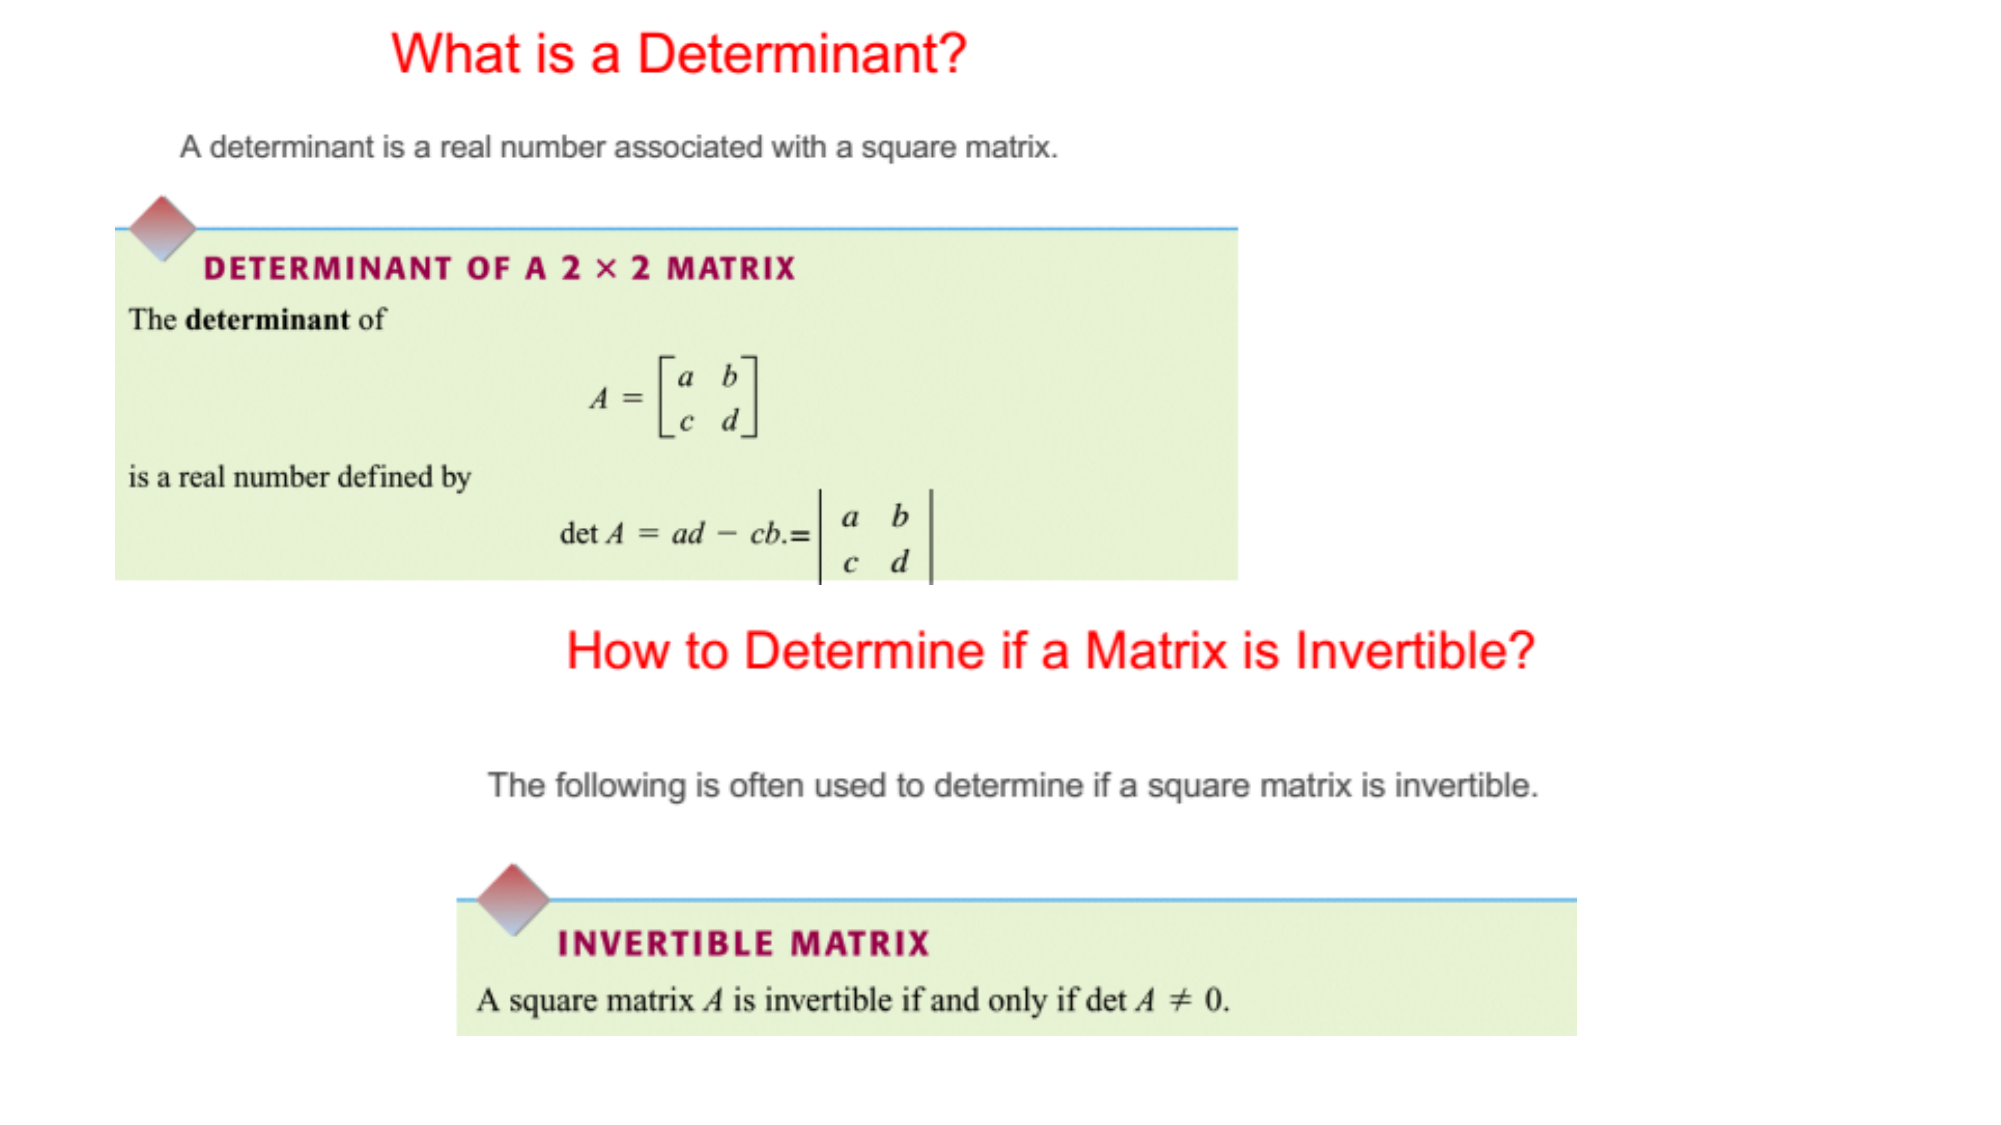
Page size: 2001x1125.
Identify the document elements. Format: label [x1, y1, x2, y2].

picture [115, 17, 1247, 585]
picture [455, 615, 1577, 1036]
